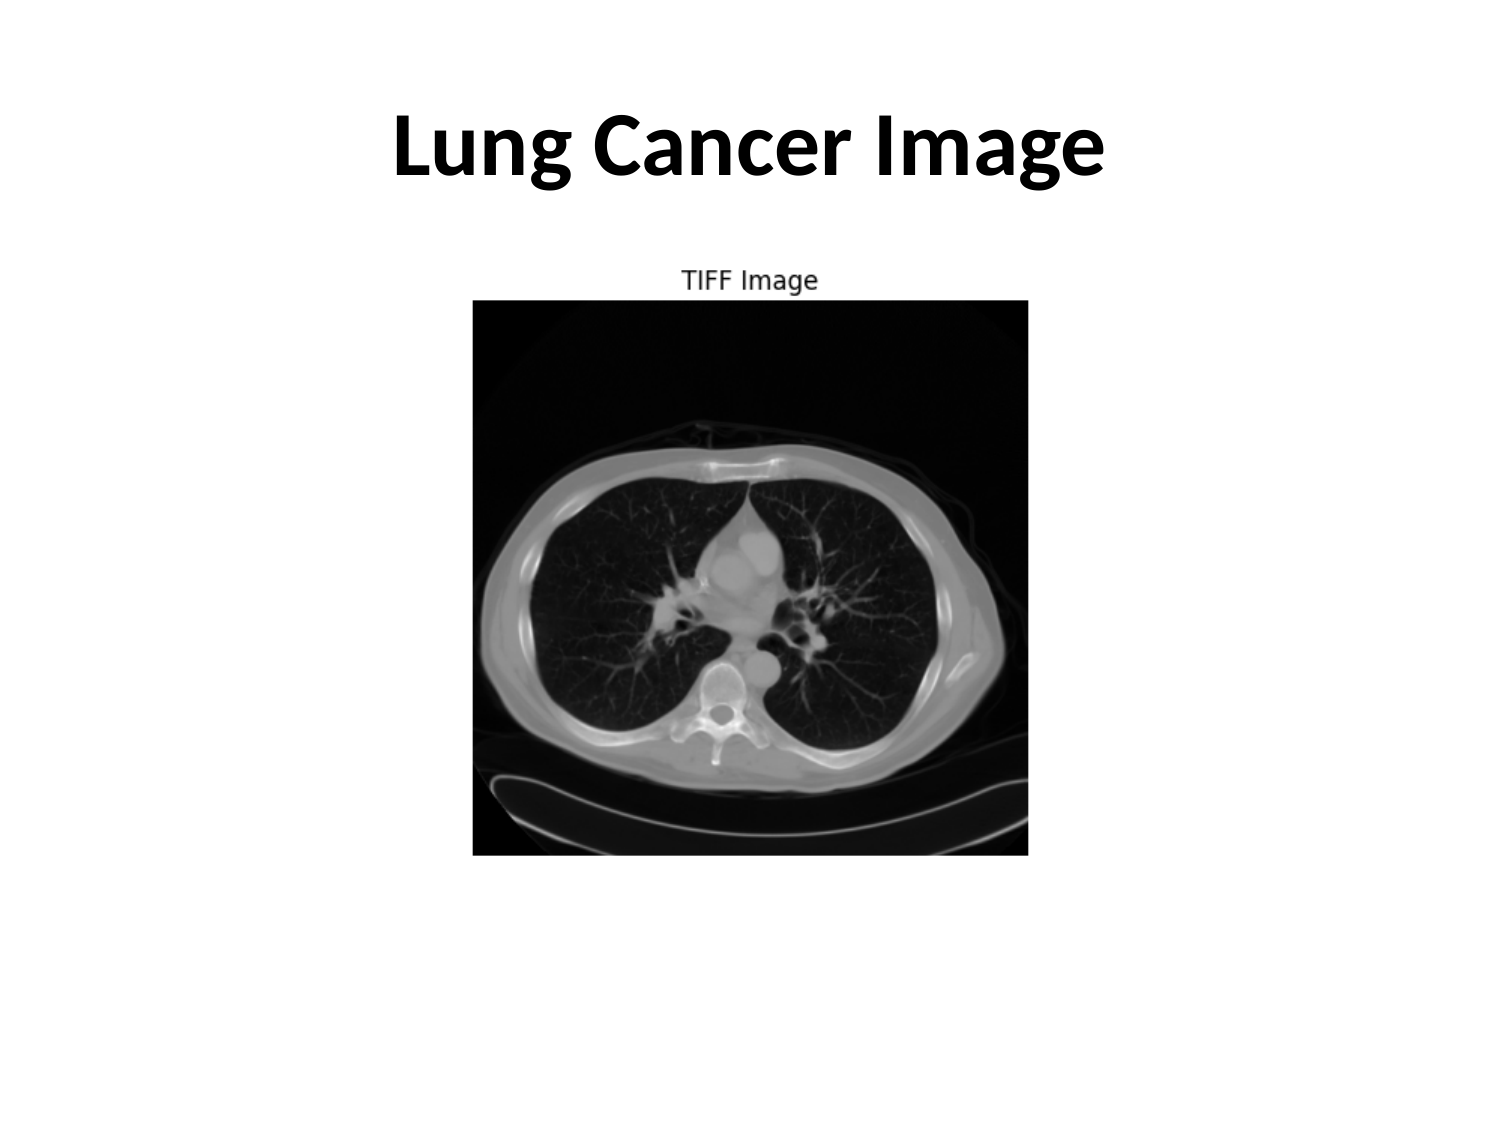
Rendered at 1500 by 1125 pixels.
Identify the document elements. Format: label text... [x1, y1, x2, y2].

title Lung Cancer Image [75, 45, 1425, 233]
picture [458, 253, 1042, 871]
